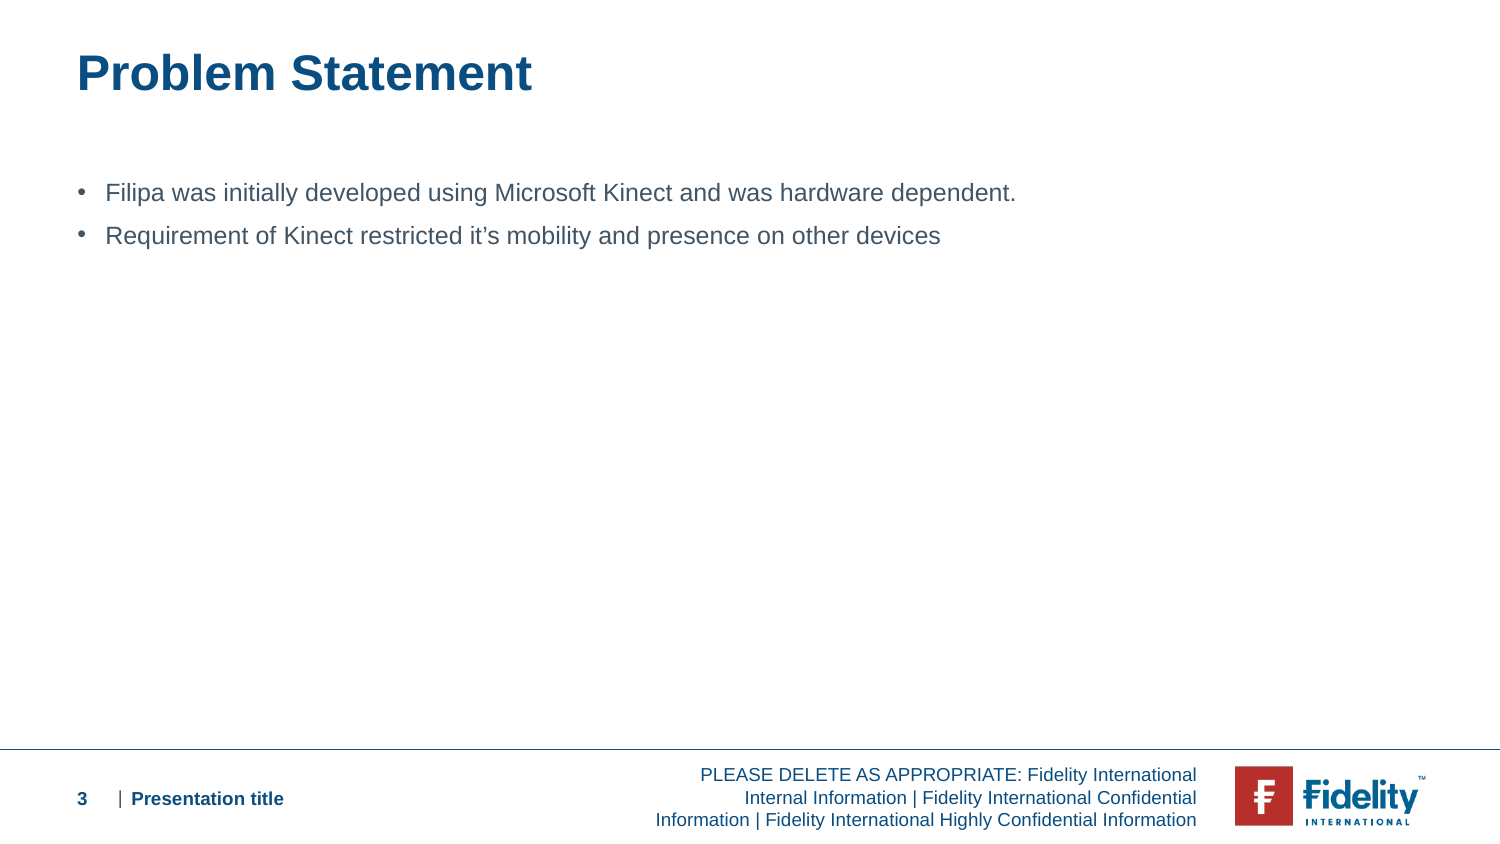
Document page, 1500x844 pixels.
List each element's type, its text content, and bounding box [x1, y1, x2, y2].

title Problem Statement [76, 24, 1423, 102]
list Filipa was initially developed using Microsoft Kinect and was hardware dependent. Requirement of Kinect restricted it’s mobility and presence on other devices [77, 176, 1423, 266]
